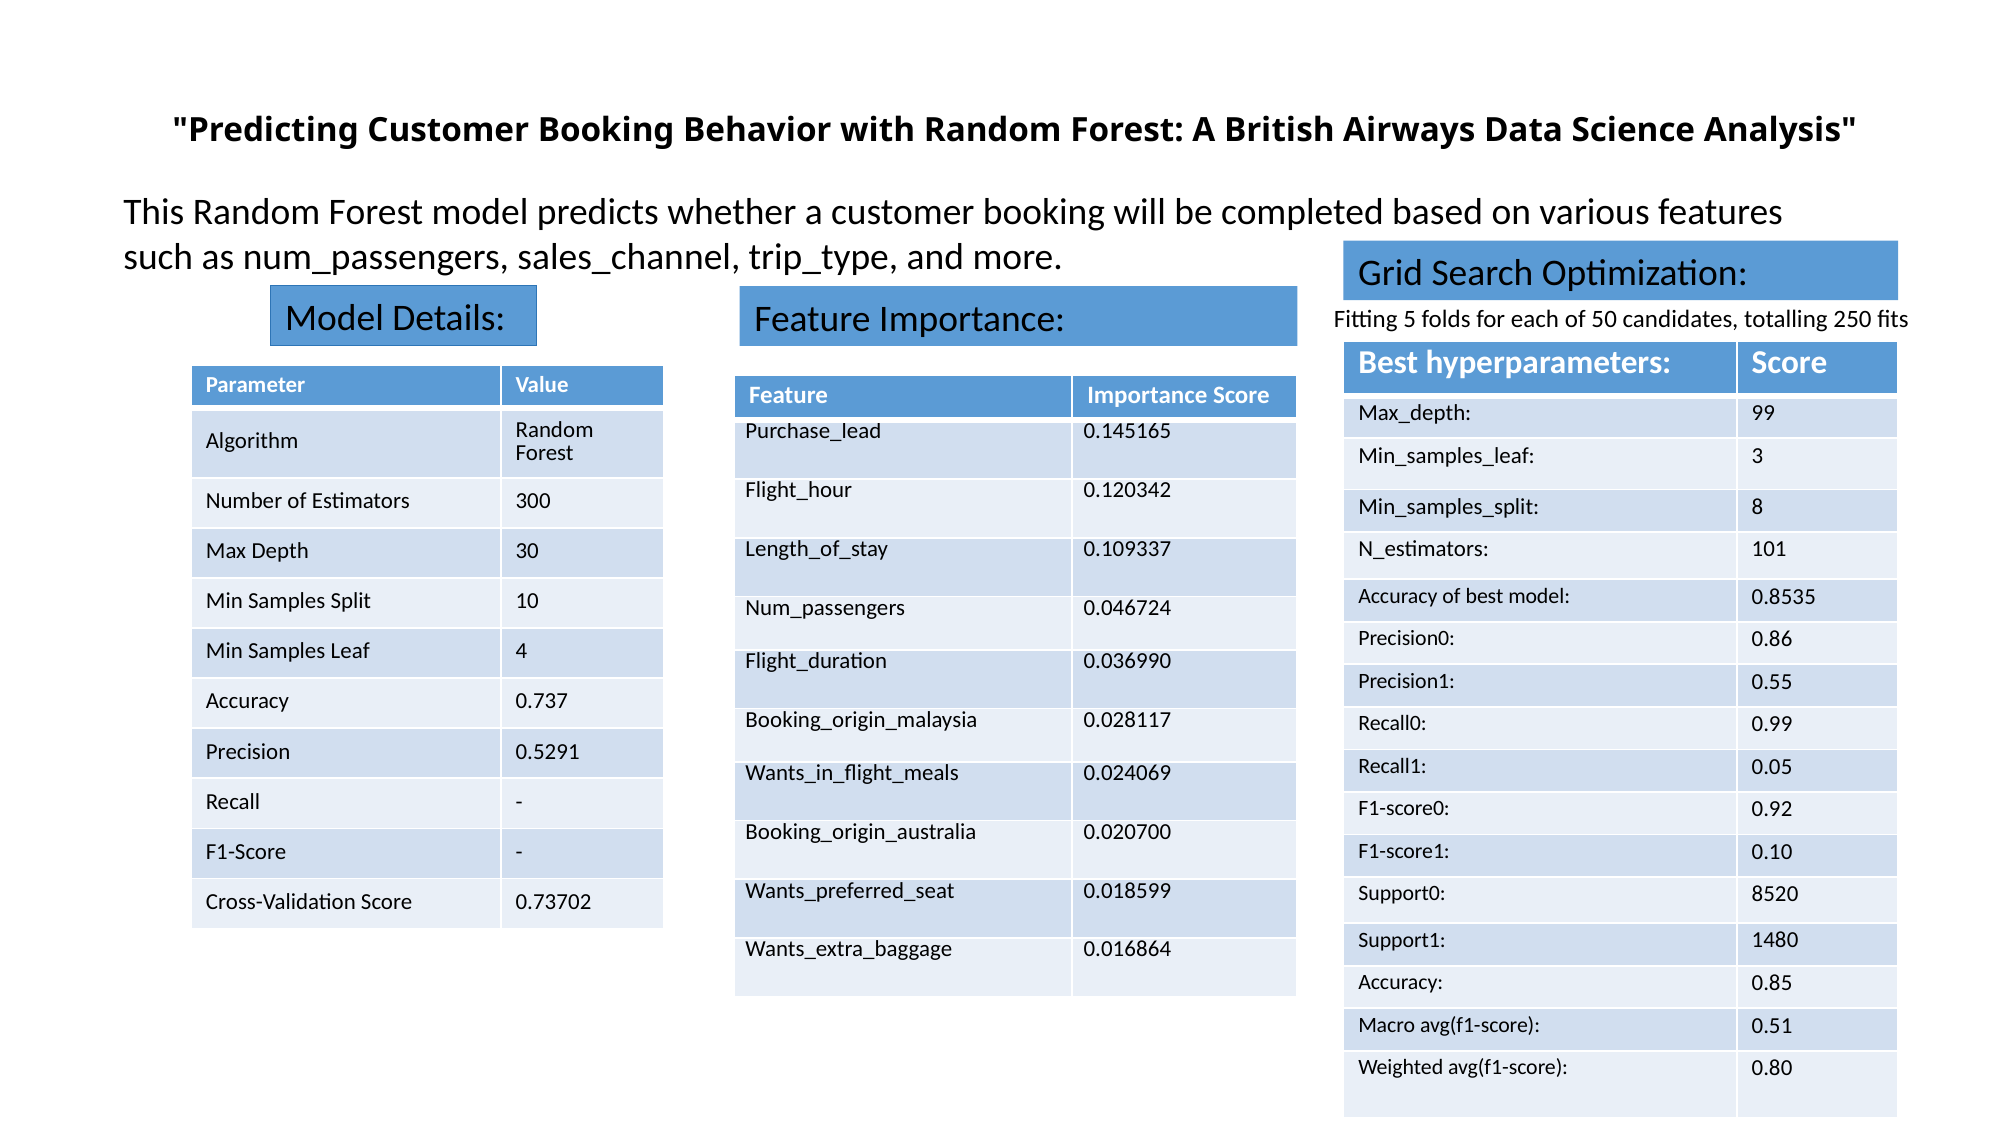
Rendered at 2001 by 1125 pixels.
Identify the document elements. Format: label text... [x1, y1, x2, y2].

table_cell 300 [502, 479, 663, 527]
text_box Feature Importance: [739, 286, 1298, 346]
table_cell 99 [1738, 399, 1897, 437]
table_cell Macro avg(f1-score): [1344, 1009, 1736, 1050]
table_cell Booking_origin_australia [735, 821, 1071, 878]
table_cell 0.109337 [1073, 539, 1296, 596]
table_cell Random Forest [502, 411, 663, 477]
table_cell 30 [502, 529, 663, 577]
table_cell 1480 [1738, 924, 1897, 965]
table_header Score [1738, 342, 1897, 393]
table_cell - [502, 779, 663, 828]
table_cell Precision0: [1344, 623, 1736, 663]
table_cell Wants_in_flight_meals [735, 763, 1071, 820]
table_cell 0.51 [1738, 1009, 1897, 1050]
table_cell F1-score0: [1344, 793, 1736, 834]
table_cell Booking_origin_malaysia [735, 709, 1071, 761]
title "Predicting Customer Booking Behavior with Random Forest: A British Airways Data Science Analysis" [53, 83, 1978, 157]
table_cell 0.55 [1738, 665, 1897, 706]
table_cell Wants_preferred_seat [735, 880, 1071, 937]
table_header Best hyperparameters: [1344, 342, 1736, 393]
table_cell Number of Estimators [192, 479, 500, 527]
table_cell Cross-Validation Score [192, 879, 500, 928]
table_cell 0.5291 [502, 729, 663, 777]
table_cell Min Samples Split [192, 579, 500, 627]
table_header Parameter [192, 366, 500, 405]
table_cell 0.8535 [1738, 580, 1897, 621]
table_header Importance Score [1073, 376, 1296, 417]
table_cell 0.05 [1738, 750, 1897, 791]
text_box Fitting 5 folds for each of 50 candidates, totalling 250 fits [1319, 295, 1940, 341]
table_cell 0.028117 [1073, 709, 1296, 761]
text_box This Random Forest model predicts whether a customer booking will be completed based on various features such as num_passengers, sales_channel, trip_type, and more. [108, 179, 1867, 330]
table_cell - [502, 829, 663, 878]
table_cell Precision [192, 729, 500, 777]
table_cell 0.020700 [1073, 821, 1296, 878]
table_cell Num_passengers [735, 597, 1071, 649]
table_header Feature [735, 376, 1071, 417]
table_cell Min_samples_leaf: [1344, 439, 1736, 489]
table_cell F1-score1: [1344, 835, 1736, 876]
table_cell 8520 [1738, 878, 1897, 922]
table_cell Support1: [1344, 924, 1736, 965]
table_cell Accuracy: [1344, 967, 1736, 1007]
table_cell Algorithm [192, 411, 500, 477]
table_cell 0.024069 [1073, 763, 1296, 820]
table_cell Recall1: [1344, 750, 1736, 791]
table_cell 0.120342 [1073, 480, 1296, 537]
table_cell 0.046724 [1073, 597, 1296, 649]
table_cell 0.73702 [502, 879, 663, 928]
table_cell Flight_duration [735, 651, 1071, 708]
table_cell Max Depth [192, 529, 500, 577]
text_box Grid Search Optimization: [1343, 240, 1899, 295]
table_cell Precision1: [1344, 665, 1736, 706]
table_cell Min_samples_split: [1344, 490, 1736, 531]
table_header Value [502, 366, 663, 405]
table_cell Max_depth: [1344, 399, 1736, 437]
table_cell 0.145165 [1073, 423, 1296, 478]
table_cell 0.85 [1738, 967, 1897, 1007]
table_cell 0.016864 [1073, 939, 1296, 996]
table_cell Purchase_lead [735, 423, 1071, 478]
table_cell Wants_extra_baggage [735, 939, 1071, 996]
table_cell Recall0: [1344, 708, 1736, 749]
table_cell 0.86 [1738, 623, 1897, 663]
table_cell Flight_hour [735, 480, 1071, 537]
table_cell N_estimators: [1344, 533, 1736, 578]
table_cell Accuracy of best model: [1344, 580, 1736, 621]
table_cell 0.80 [1738, 1052, 1897, 1117]
table_cell Min Samples Leaf [192, 629, 500, 677]
table_cell Length_of_stay [735, 539, 1071, 596]
table_cell 8 [1738, 490, 1897, 531]
table_cell Recall [192, 779, 500, 828]
table_cell 0.10 [1738, 835, 1897, 876]
table_cell Accuracy [192, 679, 500, 727]
table_cell 0.99 [1738, 708, 1897, 749]
table_cell Weighted avg(f1-score): [1344, 1052, 1736, 1117]
text_box Model Details: [270, 285, 537, 346]
table_cell 3 [1738, 439, 1897, 489]
table_cell 0.92 [1738, 793, 1897, 834]
table_cell 10 [502, 579, 663, 627]
table_cell 4 [502, 629, 663, 677]
table_cell 0.737 [502, 679, 663, 727]
table_cell Support0: [1344, 878, 1736, 922]
table_cell 0.018599 [1073, 880, 1296, 937]
table_cell F1-Score [192, 829, 500, 878]
table_cell 101 [1738, 533, 1897, 578]
table_cell 0.036990 [1073, 651, 1296, 708]
